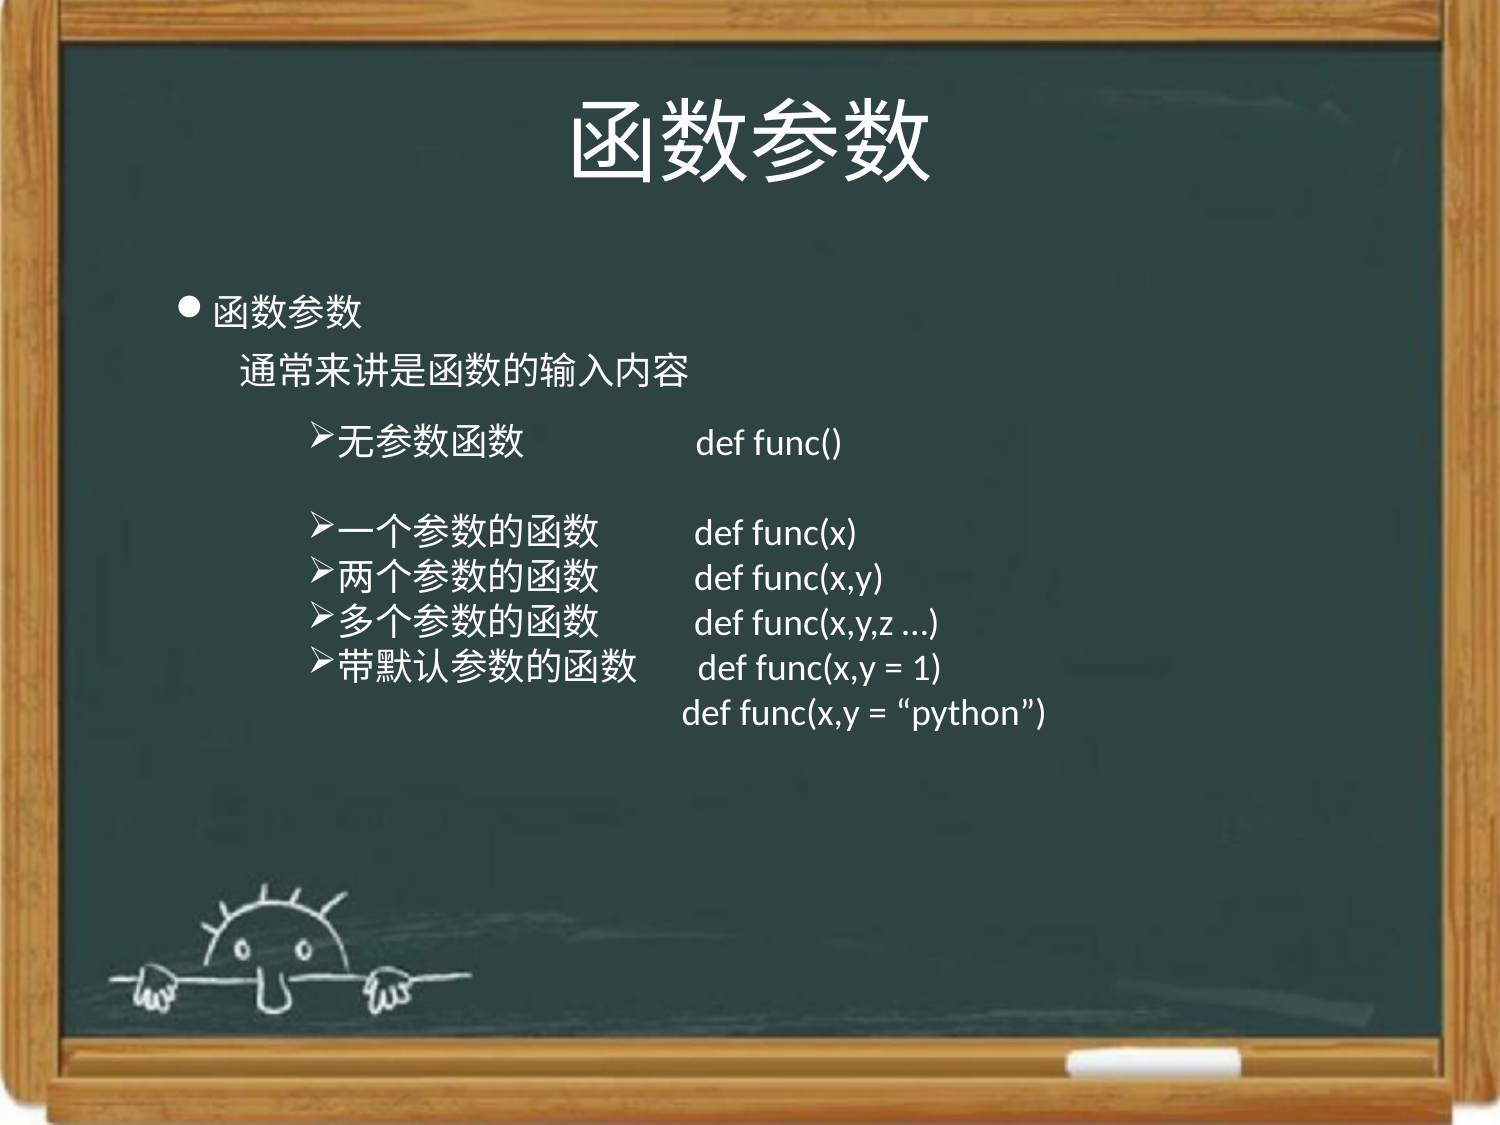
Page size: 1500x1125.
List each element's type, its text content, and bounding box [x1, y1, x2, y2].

picture [0, 0, 1500, 1125]
text_box 通常来讲是函数的输入内容 [225, 339, 705, 400]
text_box 函数参数 [160, 281, 378, 341]
text_box 无参数函数 def func() 一个参数的函数 def func(x) 两个参数的函数 def func(x,y) 多个参数的函数 def func(x,y,z …) 带默认参数的函数 def func(x,y = 1) def func(x,y = “python”) [292, 410, 1067, 740]
title 函数参数 [75, 45, 1425, 233]
